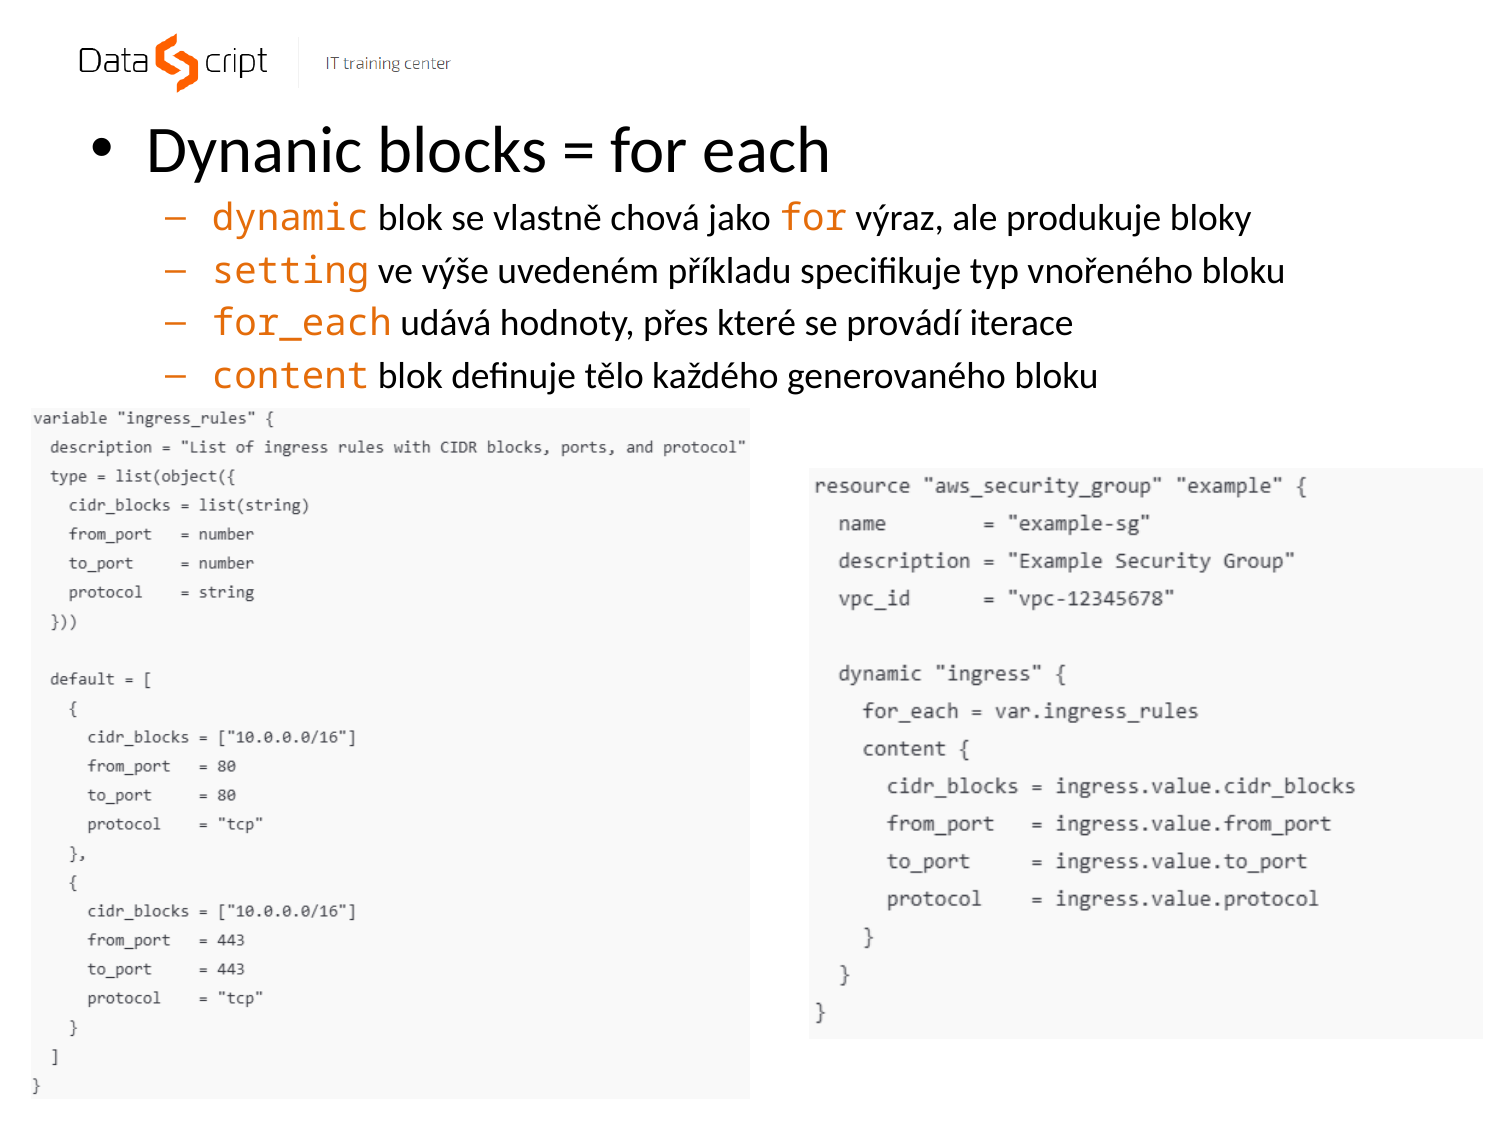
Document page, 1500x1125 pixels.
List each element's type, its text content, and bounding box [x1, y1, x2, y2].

picture [808, 468, 1483, 1040]
picture [31, 408, 751, 1099]
picture [74, 26, 455, 99]
list Dynanic blocks = for each dynamic blok se vlastně chová jako for výraz, ale produkuje bloky setting ve výše uvedeném příkladu specifikuje typ vnořeného bloku for_each udává hodnoty, přes které se provádí iterace content blok definuje tělo každého generovaného bloku [75, 98, 1425, 1059]
